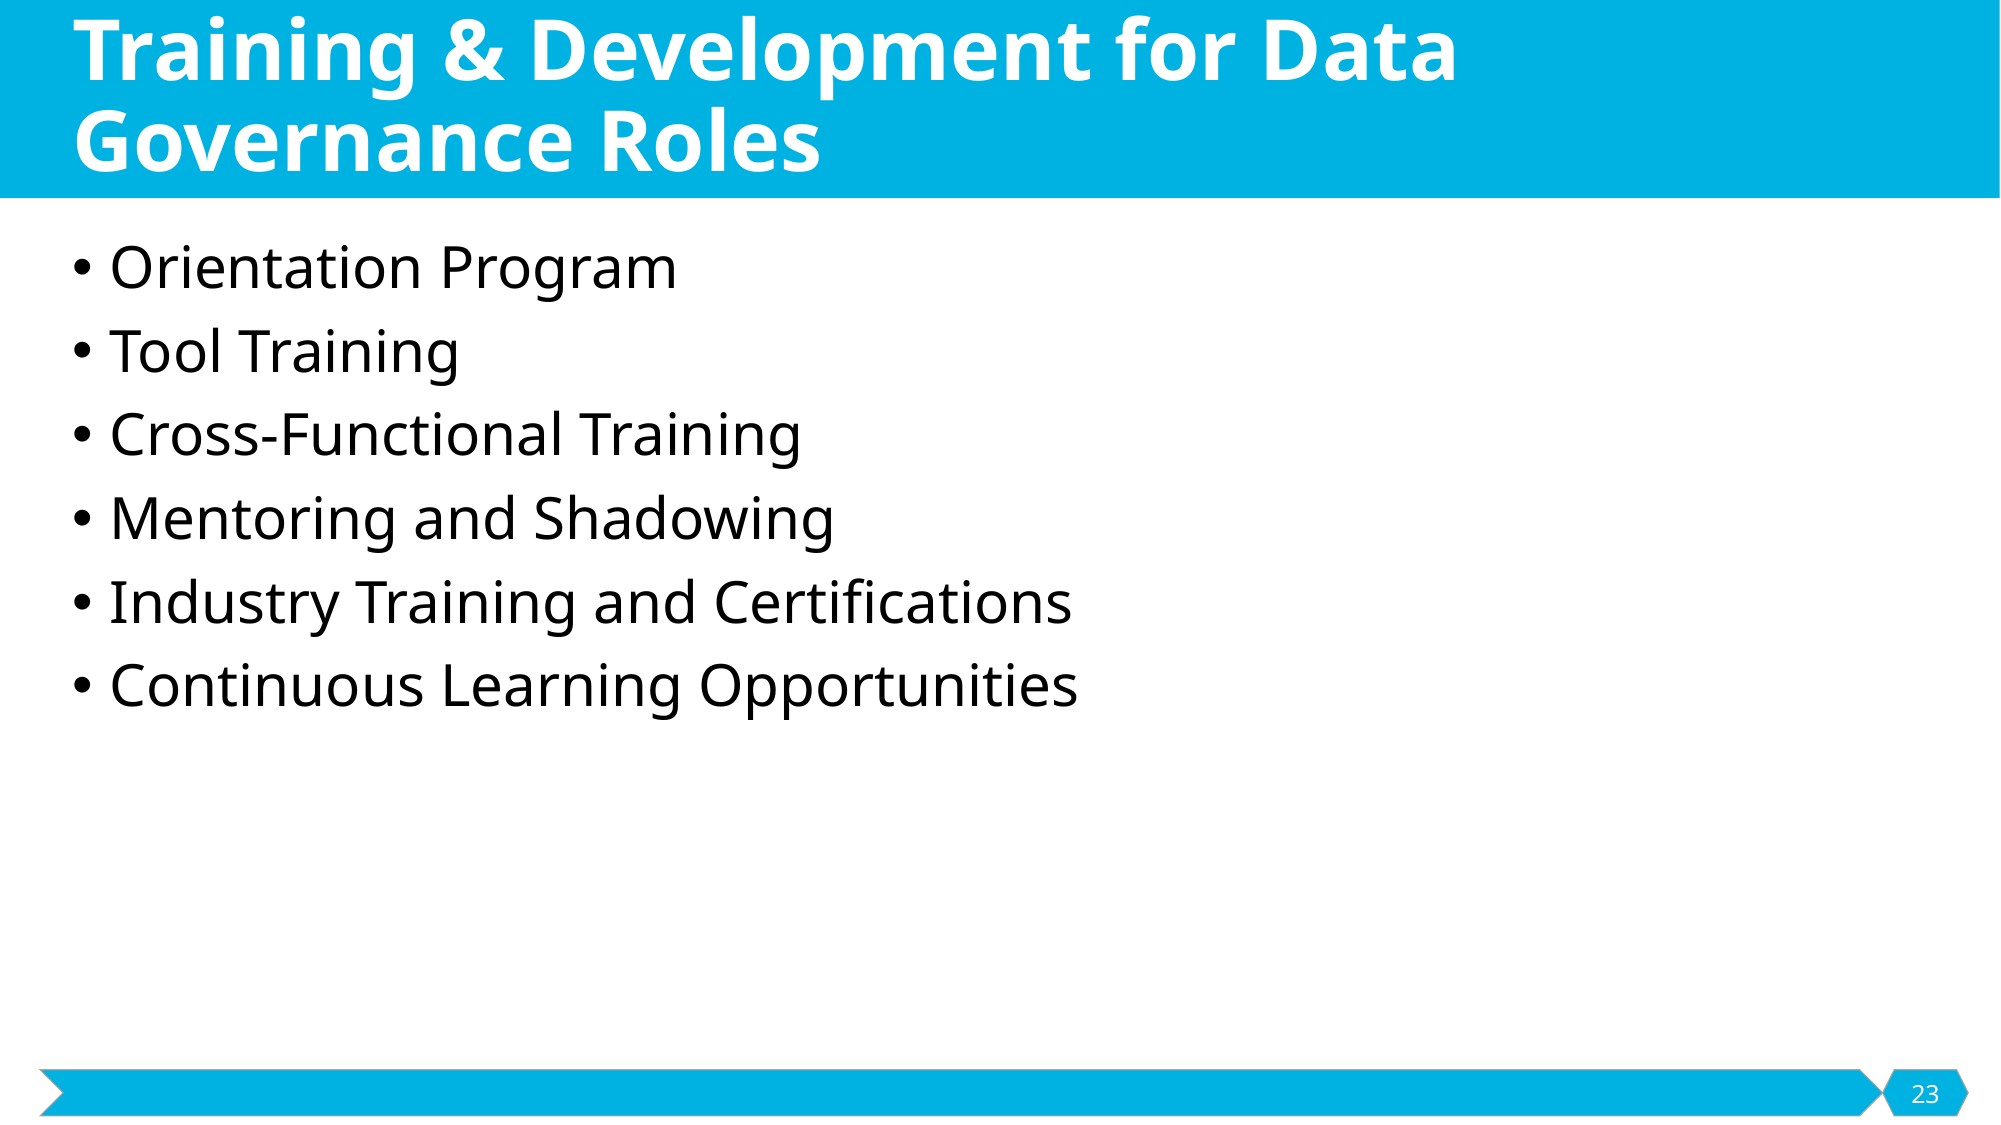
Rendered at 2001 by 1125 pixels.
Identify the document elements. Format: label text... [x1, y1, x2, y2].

slide_number 23 [1882, 1065, 1969, 1125]
title Training & Development for Data Governance Roles [56, 0, 1969, 199]
list Orientation Program Tool Training Cross-Functional Training Mentoring and Shadowing Industry Training and Certifications Continuous Learning Opportunities [56, 230, 1969, 1010]
